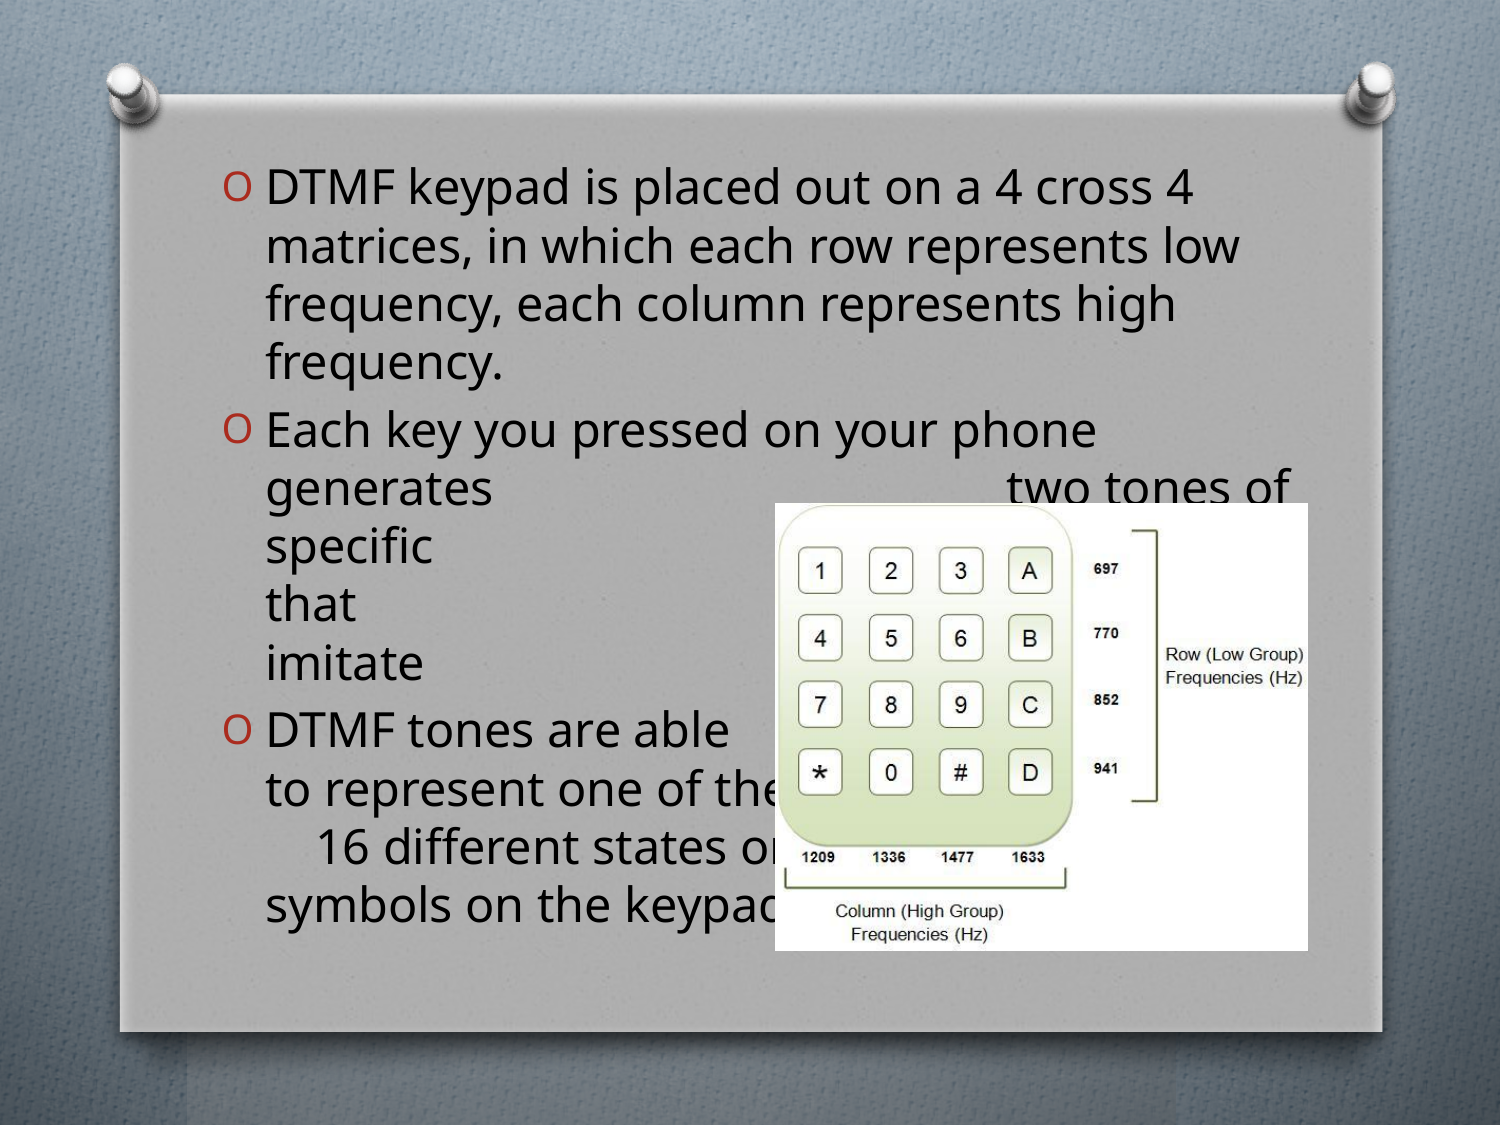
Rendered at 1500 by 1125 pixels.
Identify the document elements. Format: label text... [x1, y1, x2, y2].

picture [1317, 35, 1439, 156]
picture [75, 29, 198, 153]
list DTMF keypad is placed out on a 4 cross 4 matrices, in which each row represents low frequency, each column represents high frequency. Each key you pressed on your phone generates two tones of specific frequencies. So that a voice can't imitate the tones. DTMF tones are able to represent one of the 16 different states or symbols on the keypad. [206, 149, 1306, 976]
picture [775, 503, 1309, 951]
